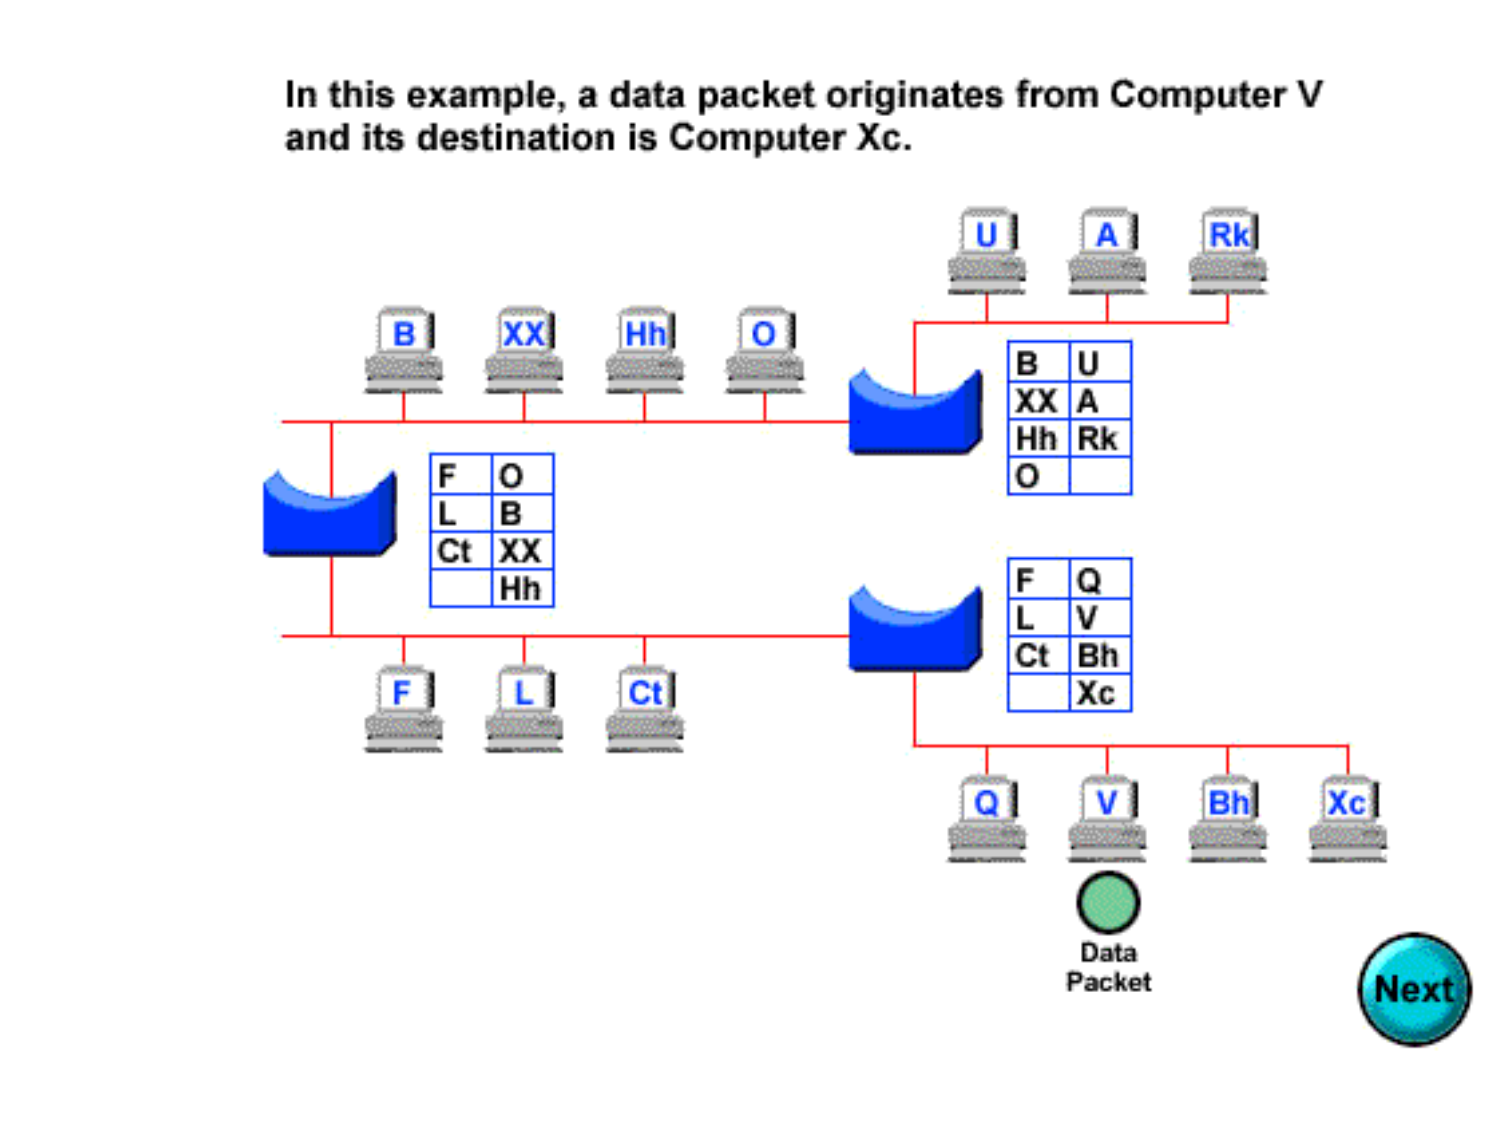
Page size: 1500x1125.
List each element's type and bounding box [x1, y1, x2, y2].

picture [199, 49, 1500, 1067]
